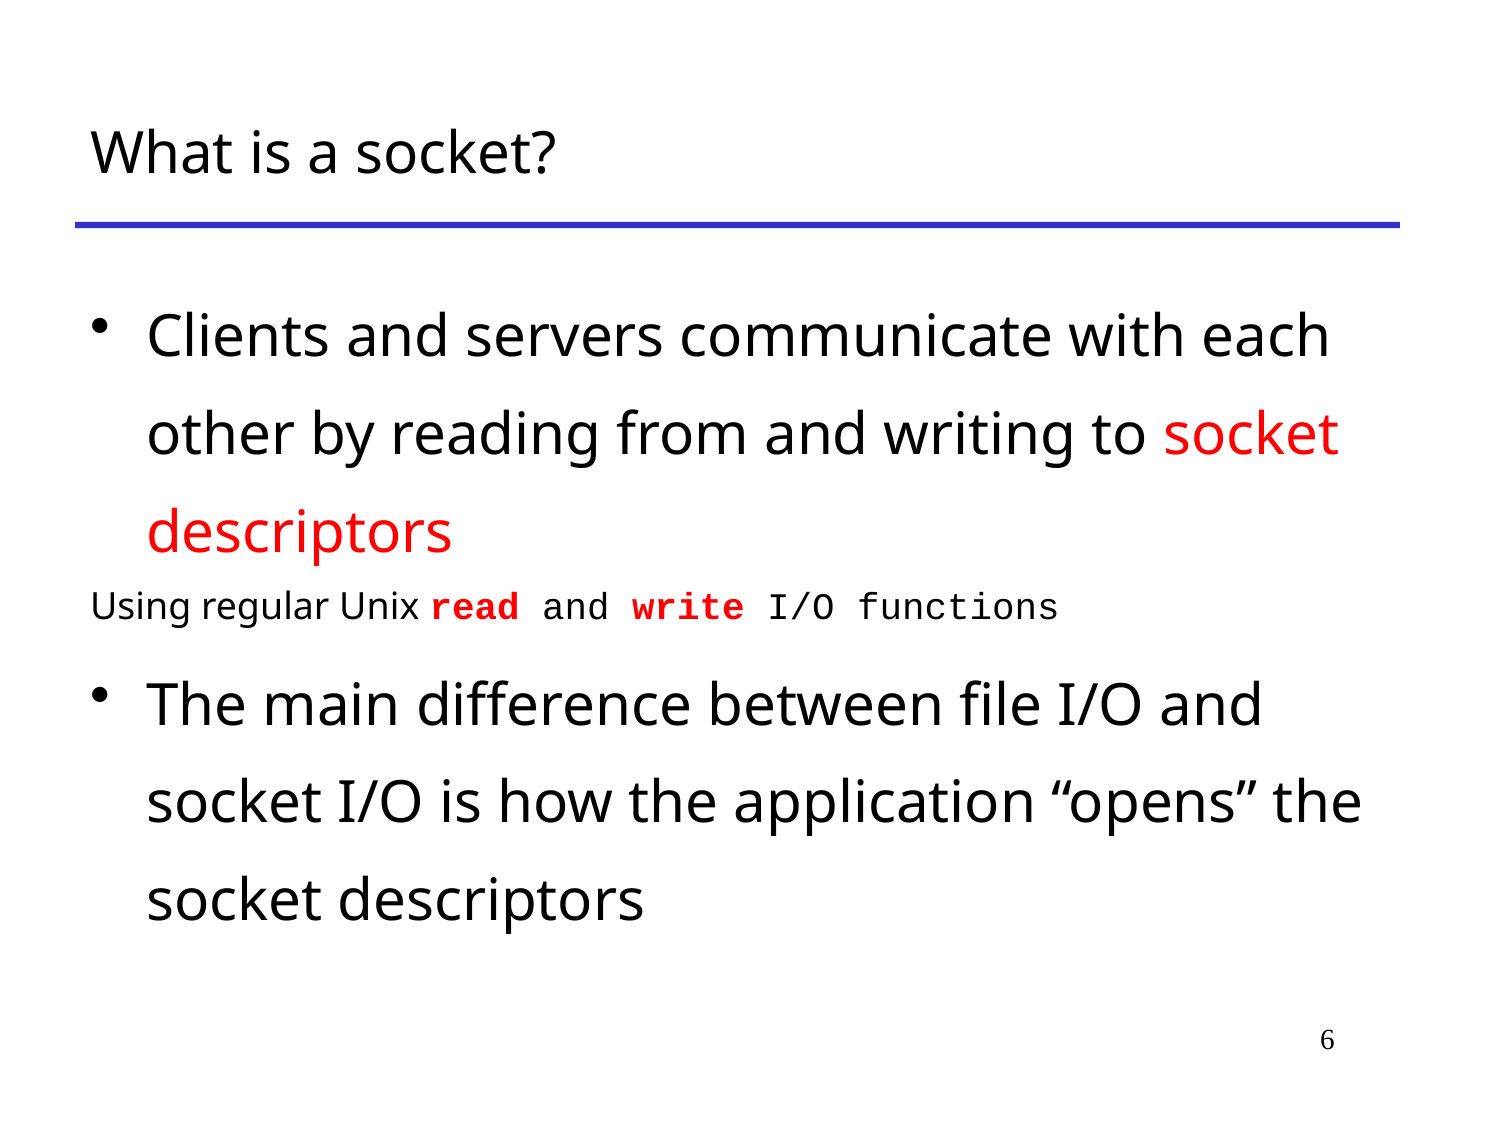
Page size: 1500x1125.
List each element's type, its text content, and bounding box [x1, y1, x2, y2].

slide_number 6 [1137, 1012, 1351, 1088]
list Clients and servers communicate with each other by reading from and writing to socket descriptors Using regular Unix read and write I/O functions The main difference between file I/O and socket I/O is how the application “opens” the socket descriptors [75, 262, 1413, 1000]
title What is a socket? [75, 75, 1400, 225]
